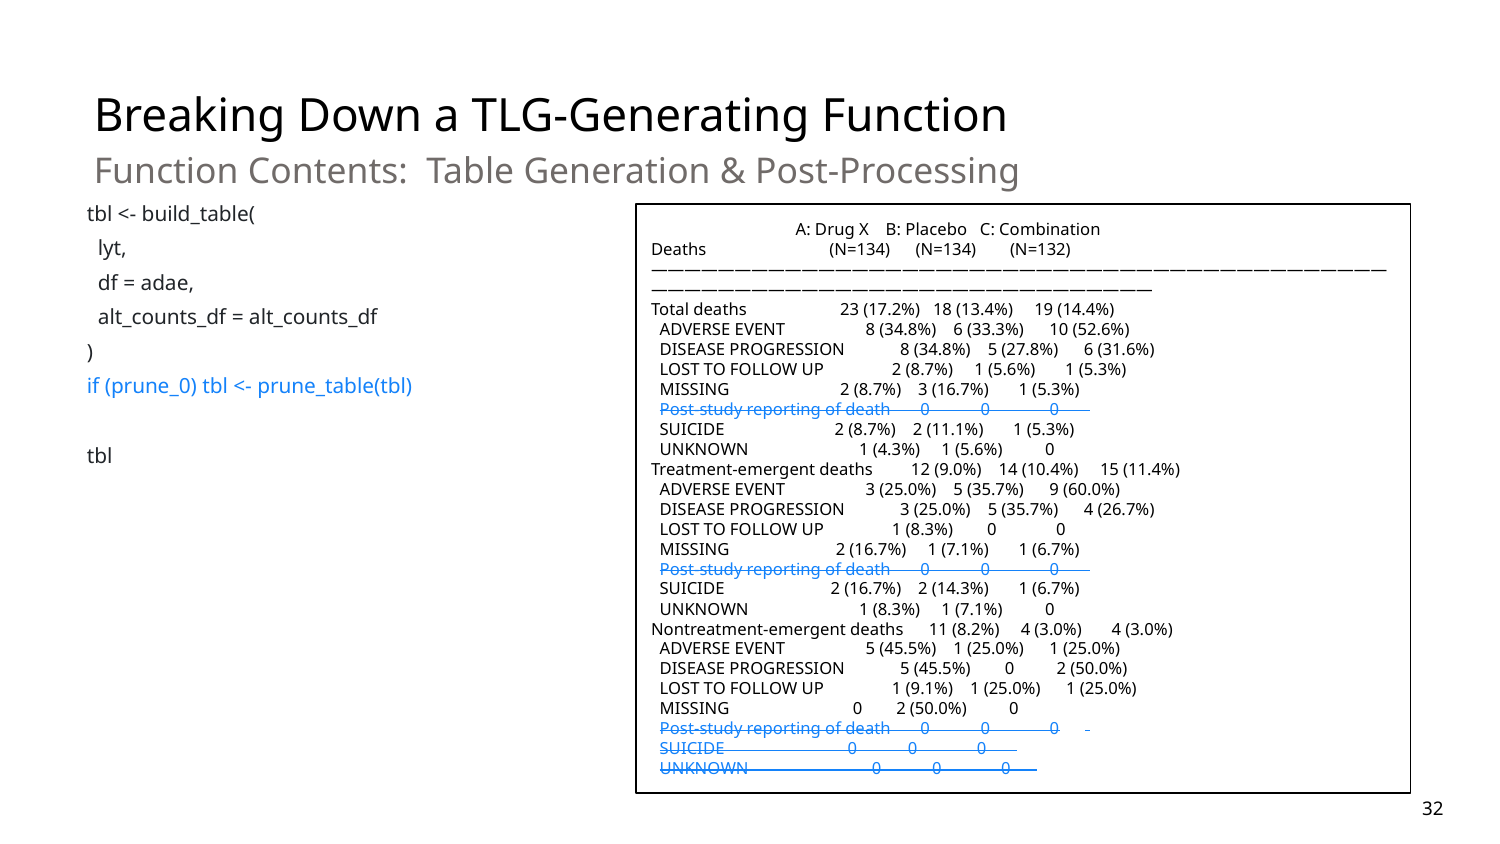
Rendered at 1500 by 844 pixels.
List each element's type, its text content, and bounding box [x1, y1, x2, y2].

list tbl <- build_table( lyt, df = adae, alt_counts_df = alt_counts_df ) if (prune_0) tbl <- prune_table(tbl) tbl [75, 199, 1469, 751]
title Breaking Down a TLG-Generating Function [93, 70, 1313, 134]
text_box A: Drug X B: Placebo C: Combination Deaths (N=134) (N=134) (N=132) —————————————————————————————————————————————————————————————————————————— Total deaths 23 (17.2%) 18 (13.4%) 19 (14.4%) ADVERSE EVENT 8 (34.8%) 6 (33.3%) 10 (52.6%) DISEASE PROGRESSION 8 (34.8%) 5 (27.8%) 6 (31.6%) LOST TO FOLLOW UP 2 (8.7%) 1 (5.6%) 1 (5.3%) MISSING 2 (8.7%) 3 (16.7%) 1 (5.3%) Post-study reporting of death 0 0 0 SUICIDE 2 (8.7%) 2 (11.1%) 1 (5.3%) UNKNOWN 1 (4.3%) 1 (5.6%) 0 Treatment-emergent deaths 12 (9.0%) 14 (10.4%) 15 (11.4%) ADVERSE EVENT 3 (25.0%) 5 (35.7%) 9 (60.0%) DISEASE PROGRESSION 3 (25.0%) 5 (35.7%) 4 (26.7%) LOST TO FOLLOW UP 1 (8.3%) 0 0 MISSING 2 (16.7%) 1 (7.1%) 1 (6.7%) Post-study reporting of death 0 0 0 SUICIDE 2 (16.7%) 2 (14.3%) 1 (6.7%) UNKNOWN 1 (8.3%) 1 (7.1%) 0 Nontreatment-emergent deaths 11 (8.2%) 4 (3.0%) 4 (3.0%) ADVERSE EVENT 5 (45.5%) 1 (25.0%) 1 (25.0%) DISEASE PROGRESSION 5 (45.5%) 0 2 (50.0%) LOST TO FOLLOW UP 1 (9.1%) 1 (25.0%) 1 (25.0%) MISSING 0 2 (50.0%) 0 Post-study reporting of death 0 0 0 SUICIDE 0 0 0 UNKNOWN 0 0 0 [636, 204, 1411, 793]
subtitle Function Contents: Table Generation & Post-Processing [93, 145, 1313, 199]
